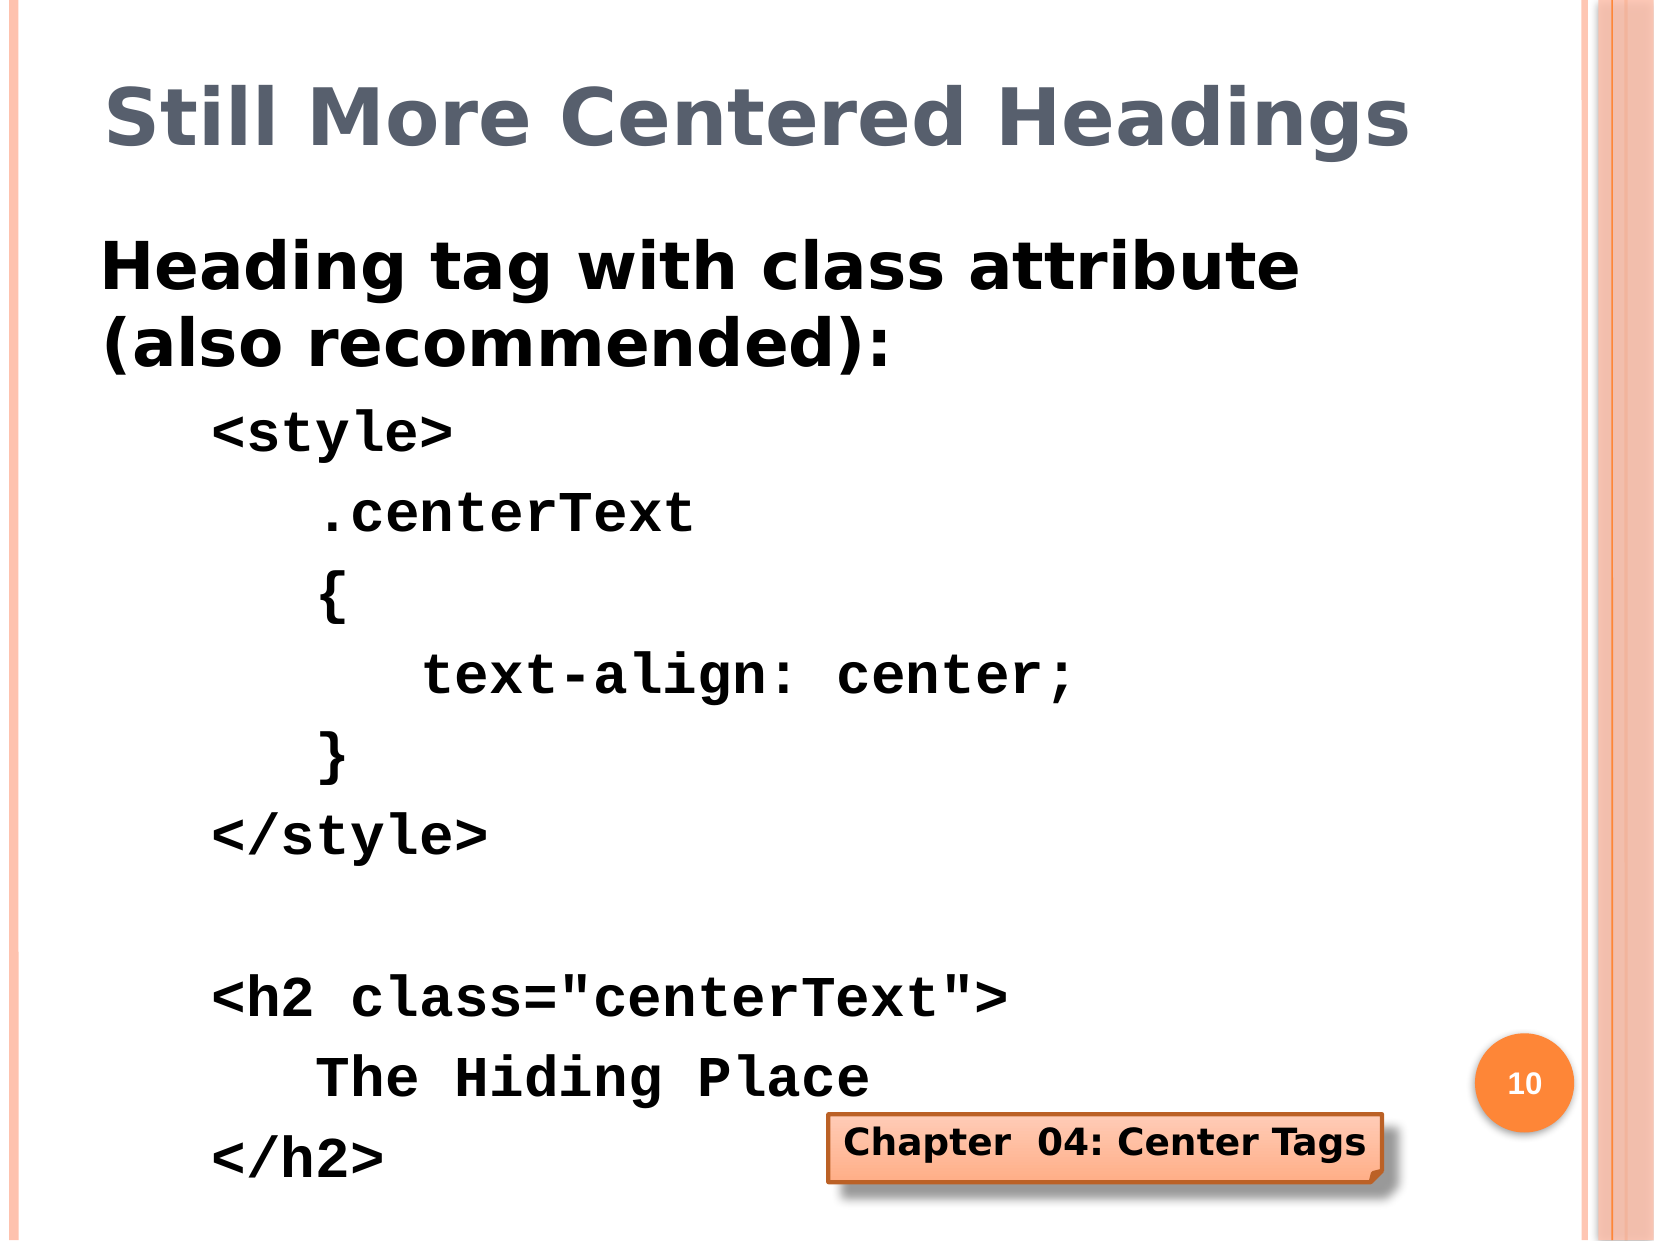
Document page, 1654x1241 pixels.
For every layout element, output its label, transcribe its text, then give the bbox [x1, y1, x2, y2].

title Still More Centered Headings [82, 49, 1434, 170]
text_box Chapter 04: Center Tags [828, 1114, 1383, 1183]
list Heading tag with class attribute (also recommended): <style> .centerText { text-align: center; } </style> <h2 class="centerText"> The Hiding Place </h2> [82, 226, 1446, 1202]
slide_number 10 [1470, 1037, 1581, 1131]
